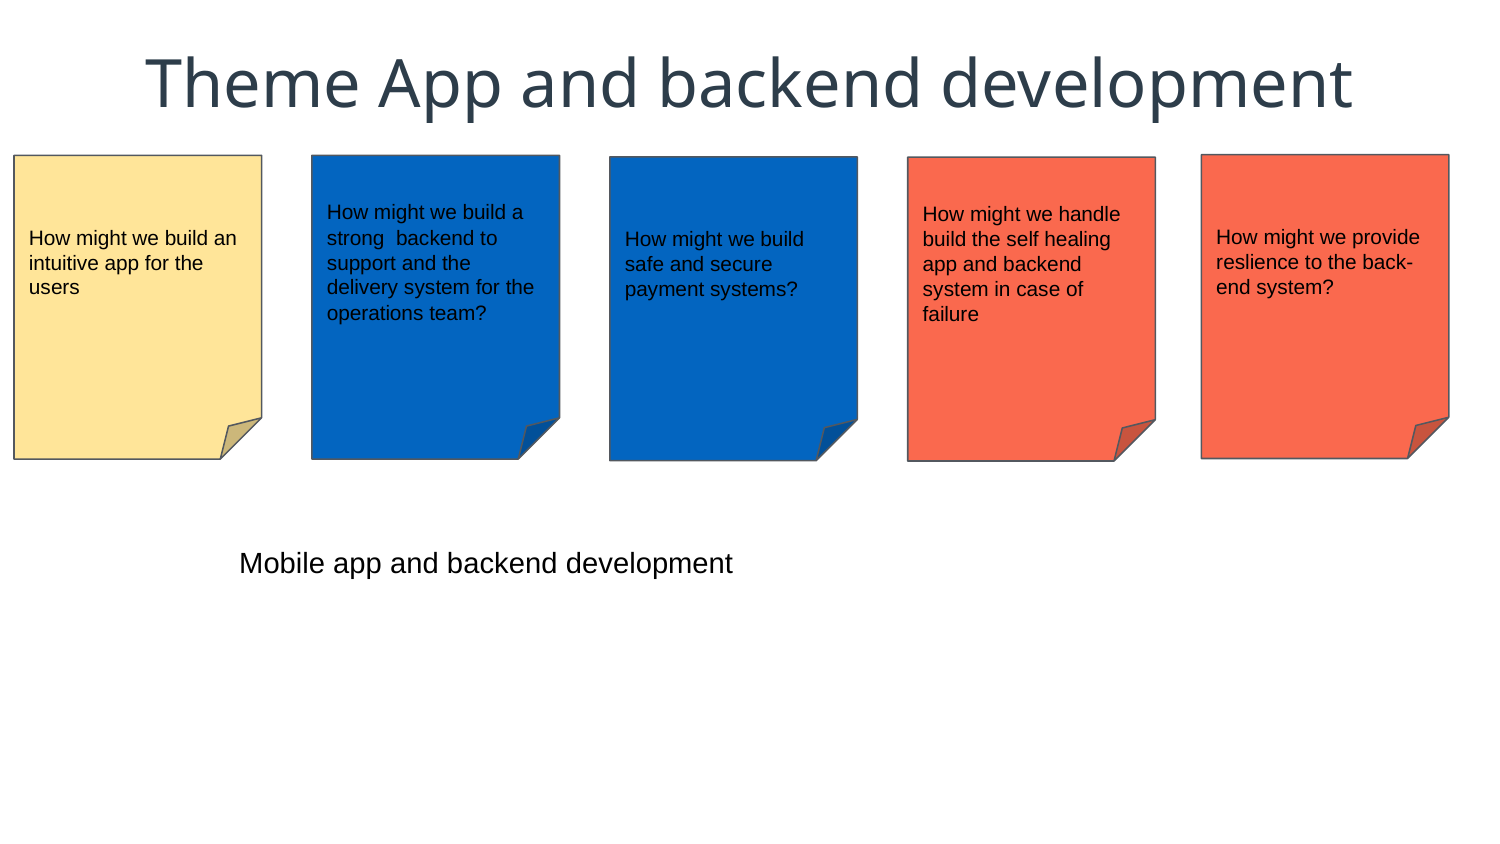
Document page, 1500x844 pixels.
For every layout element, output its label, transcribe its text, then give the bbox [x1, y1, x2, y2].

text_box How might we handle build the self healing app and backend system in case of failure [907, 157, 1156, 461]
text_box How might we build an intuitive app for the users [13, 155, 262, 460]
text_box Mobile app and backend development [224, 536, 1202, 587]
title Theme App and backend development [51, 35, 1449, 130]
text_box How might we provide reslience to the back-end system? [1201, 154, 1449, 459]
text_box How might we build safe and secure payment systems? [609, 156, 858, 461]
text_box How might we build a strong backend to support and the delivery system for the operations team? [311, 155, 560, 460]
